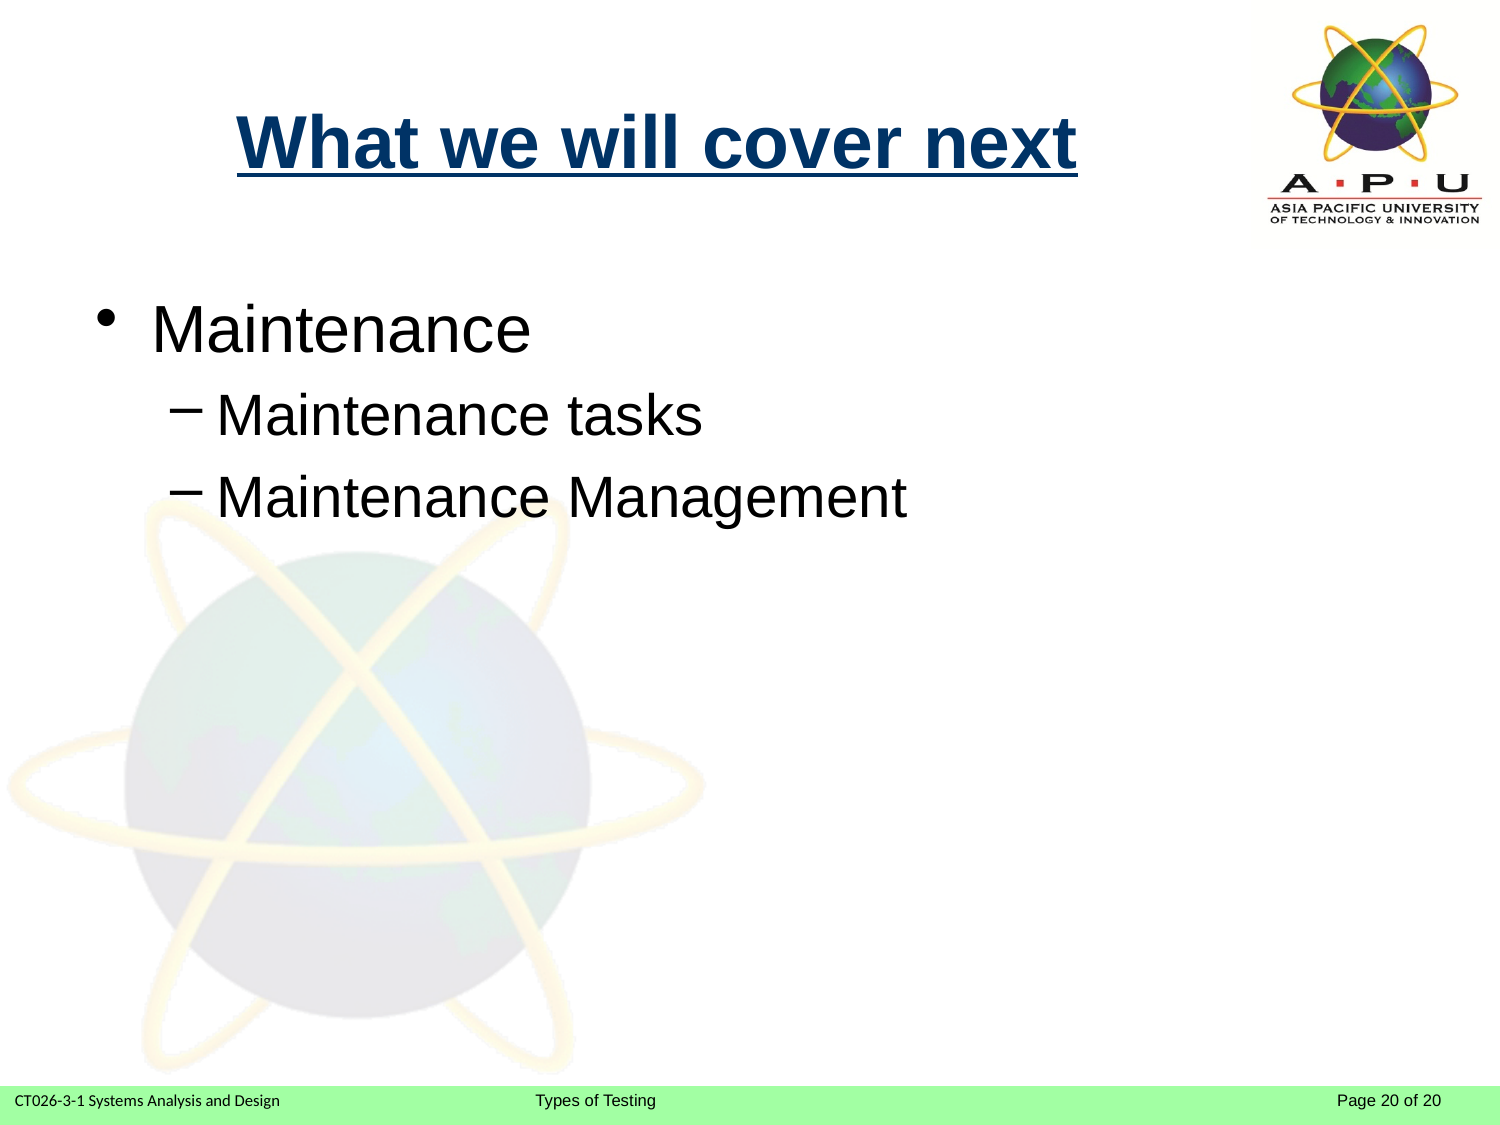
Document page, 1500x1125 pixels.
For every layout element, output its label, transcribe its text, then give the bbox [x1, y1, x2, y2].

title What we will cover next [217, 37, 1098, 241]
picture [1251, 0, 1500, 249]
list Maintenance Maintenance tasks Maintenance Management [79, 278, 1430, 1021]
